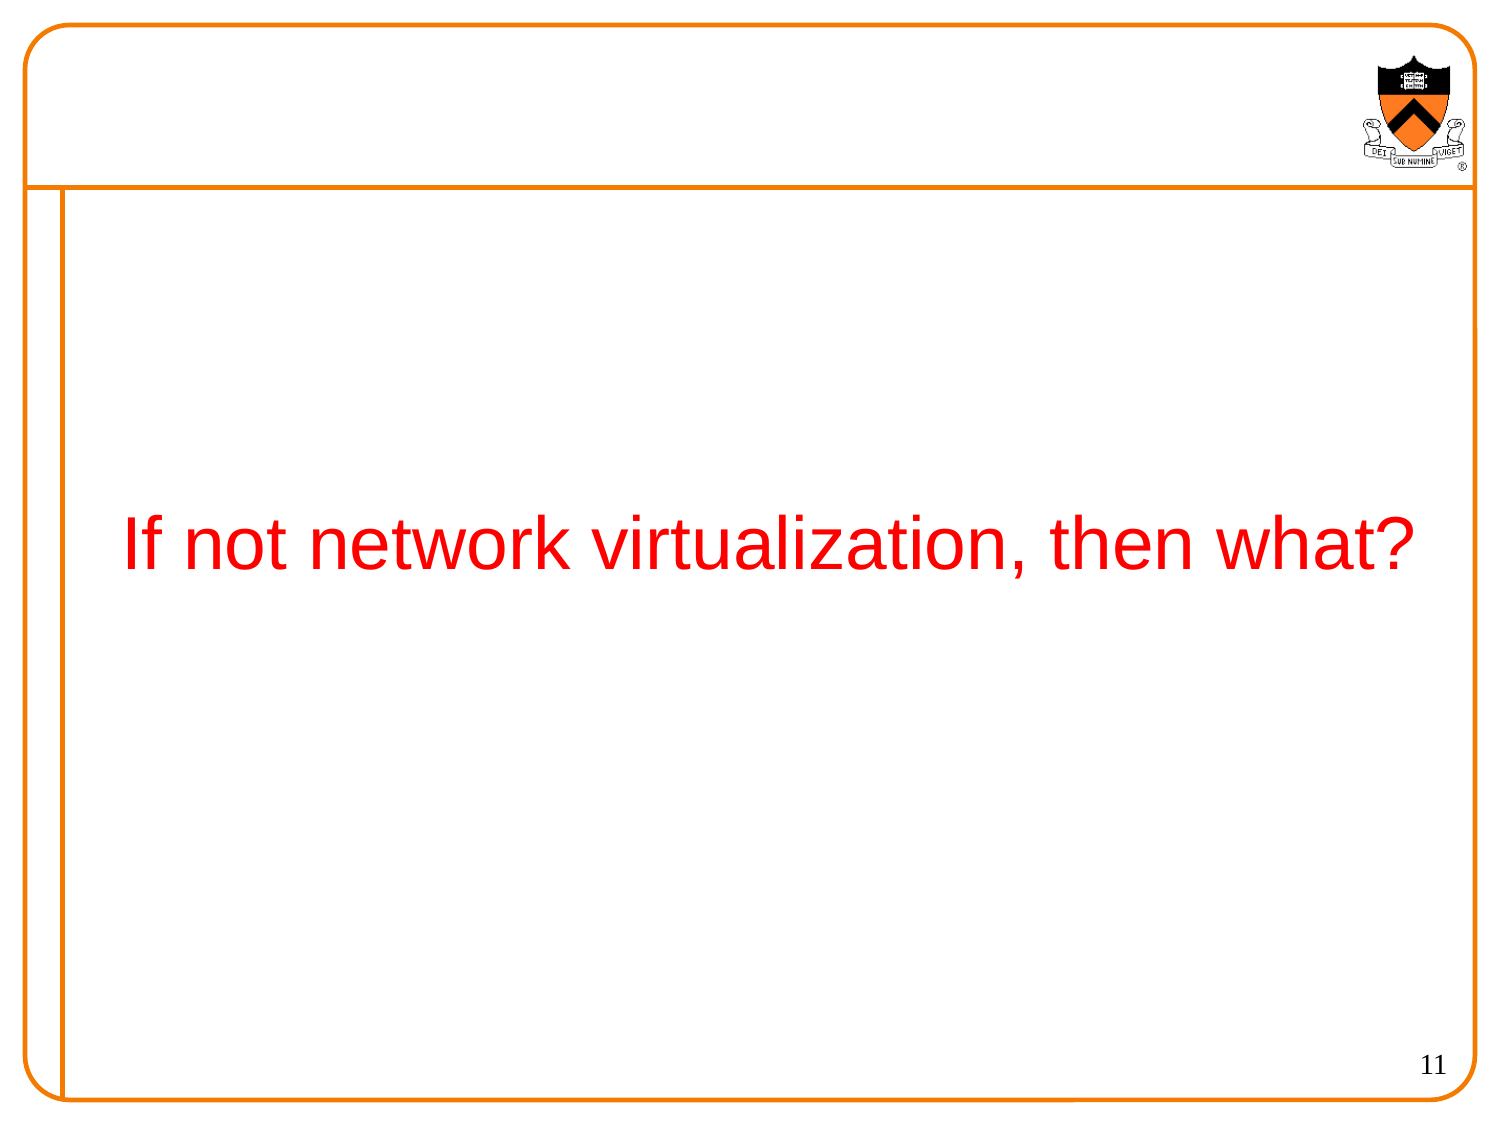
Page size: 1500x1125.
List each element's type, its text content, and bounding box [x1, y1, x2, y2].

text_box If not network virtualization, then what? [106, 487, 1433, 593]
picture [1361, 52, 1467, 171]
slide_number 11 [1312, 1037, 1463, 1101]
